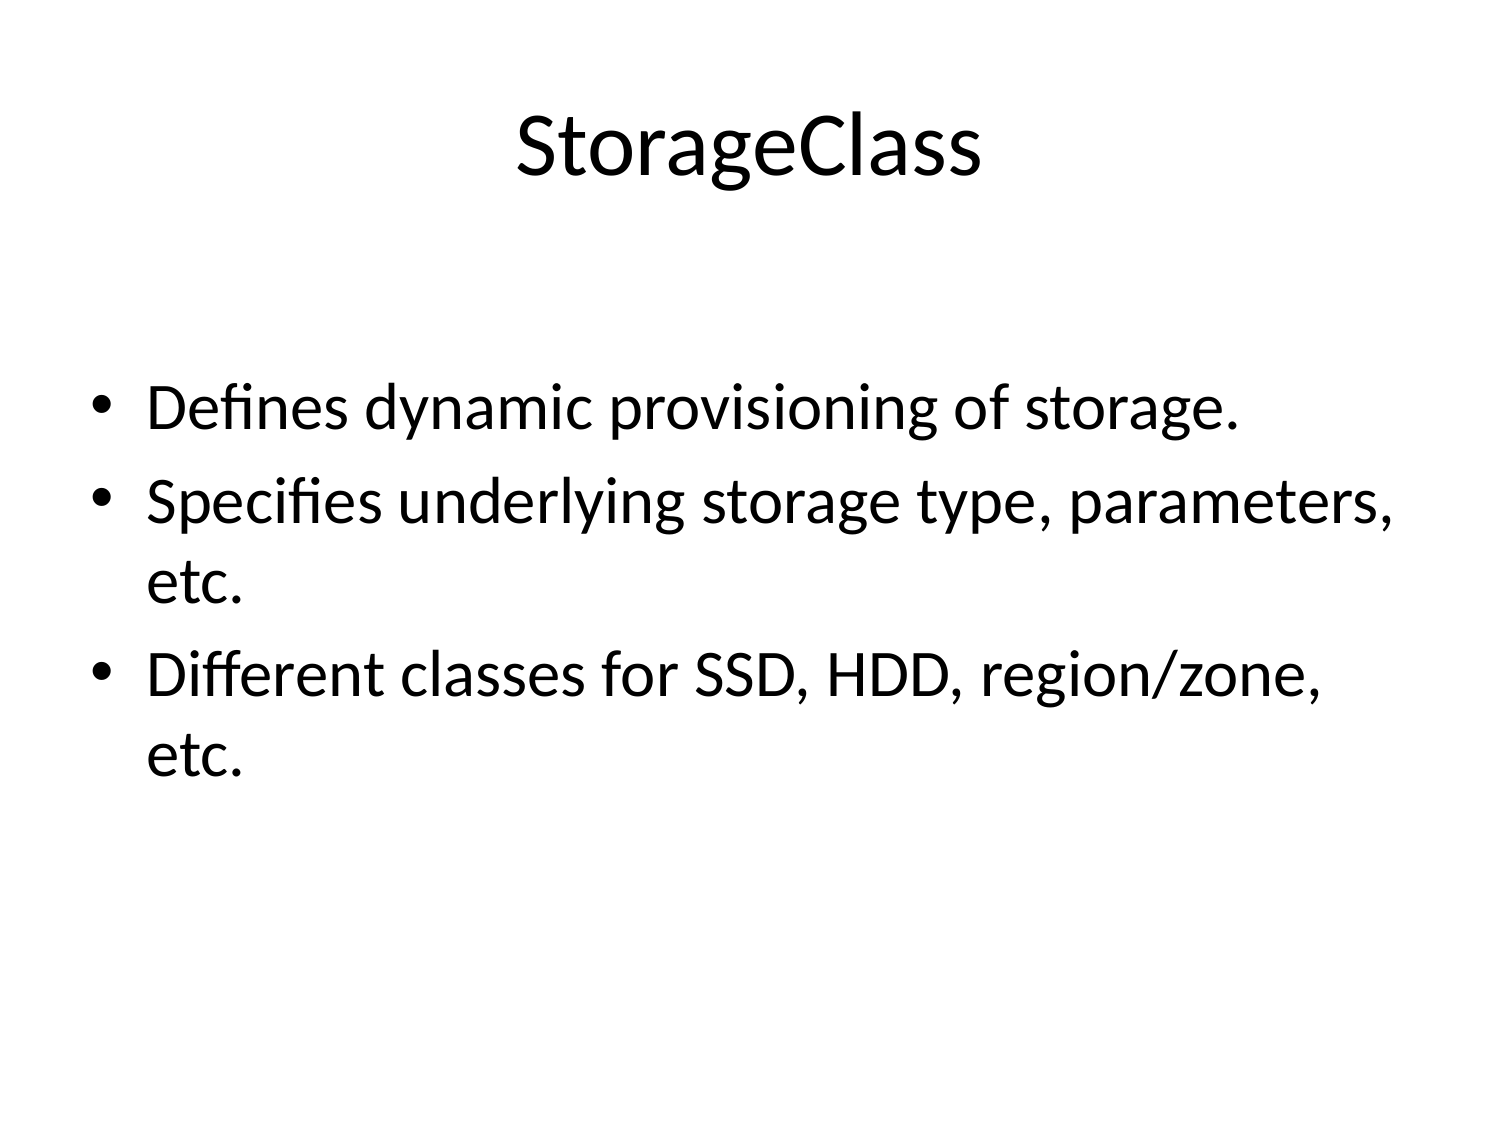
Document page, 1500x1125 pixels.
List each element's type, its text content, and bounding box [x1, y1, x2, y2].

list Defines dynamic provisioning of storage. Specifies underlying storage type, parameters, etc. Different classes for SSD, HDD, region/zone, etc. [75, 262, 1425, 1005]
title StorageClass [75, 45, 1425, 233]
